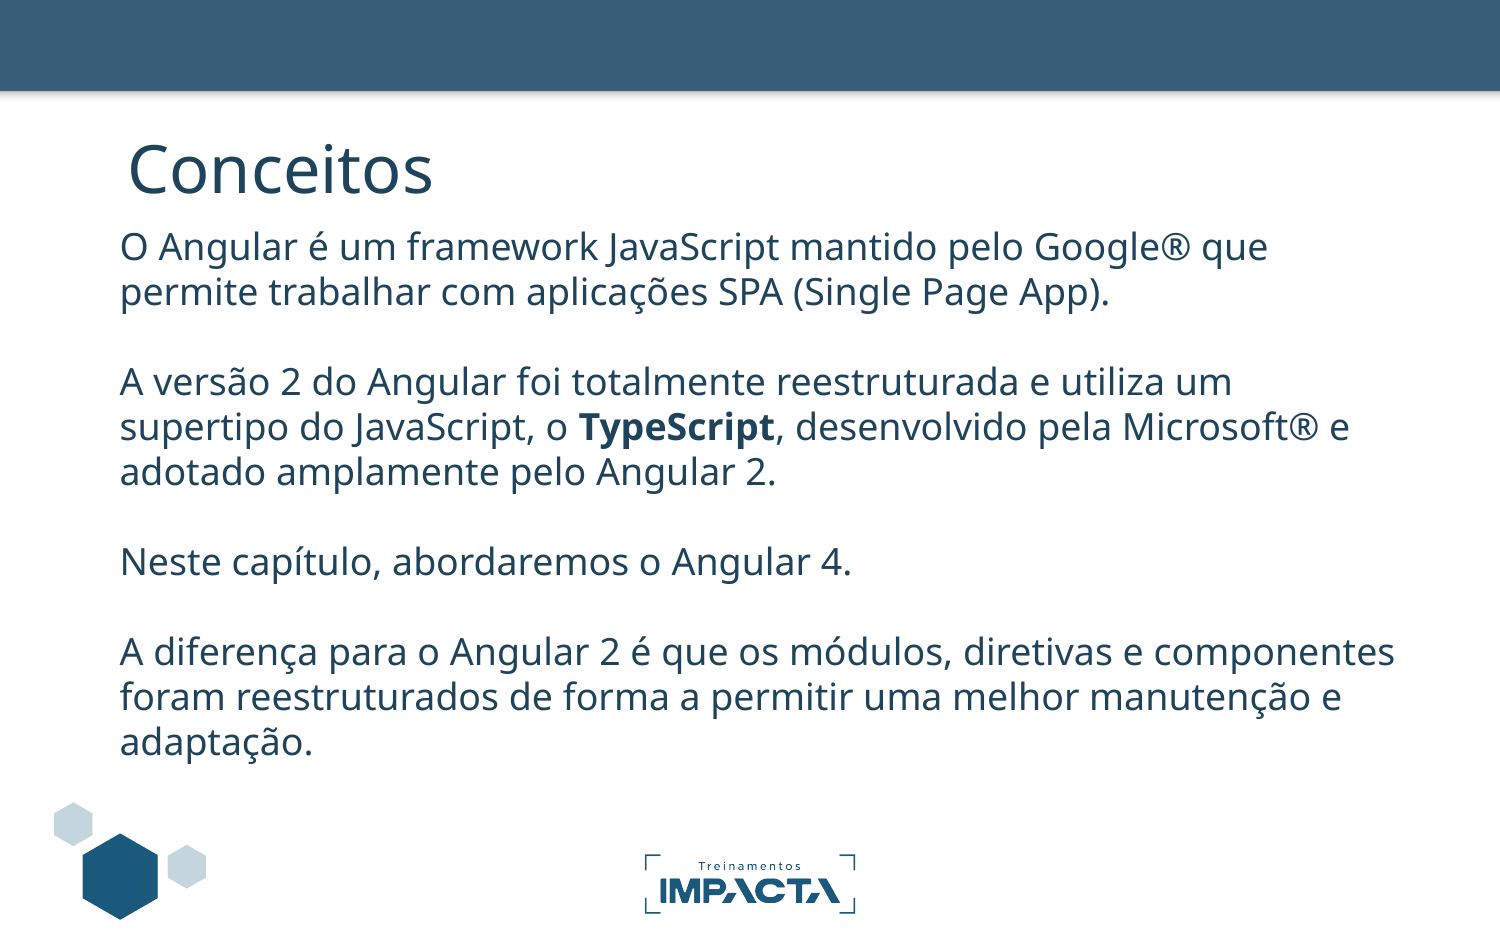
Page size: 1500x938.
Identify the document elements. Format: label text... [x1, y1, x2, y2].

text_box O Angular é um framework JavaScript mantido pelo Google® que permite trabalhar com aplicações SPA (Single Page App). A versão 2 do Angular foi totalmente reestruturada e utiliza um supertipo do JavaScript, o TypeScript, desenvolvido pela Microsoft® e adotado amplamente pelo Angular 2. Neste capítulo, abordaremos o Angular 4. A diferença para o Angular 2 é que os módulos, diretivas e componentes foram reestruturados de forma a permitir uma melhor manutenção e adaptação. [104, 215, 1429, 771]
text_box [0, 0, 1500, 92]
text_box Conceitos [112, 119, 450, 215]
picture [54, 802, 206, 921]
picture [633, 847, 867, 921]
